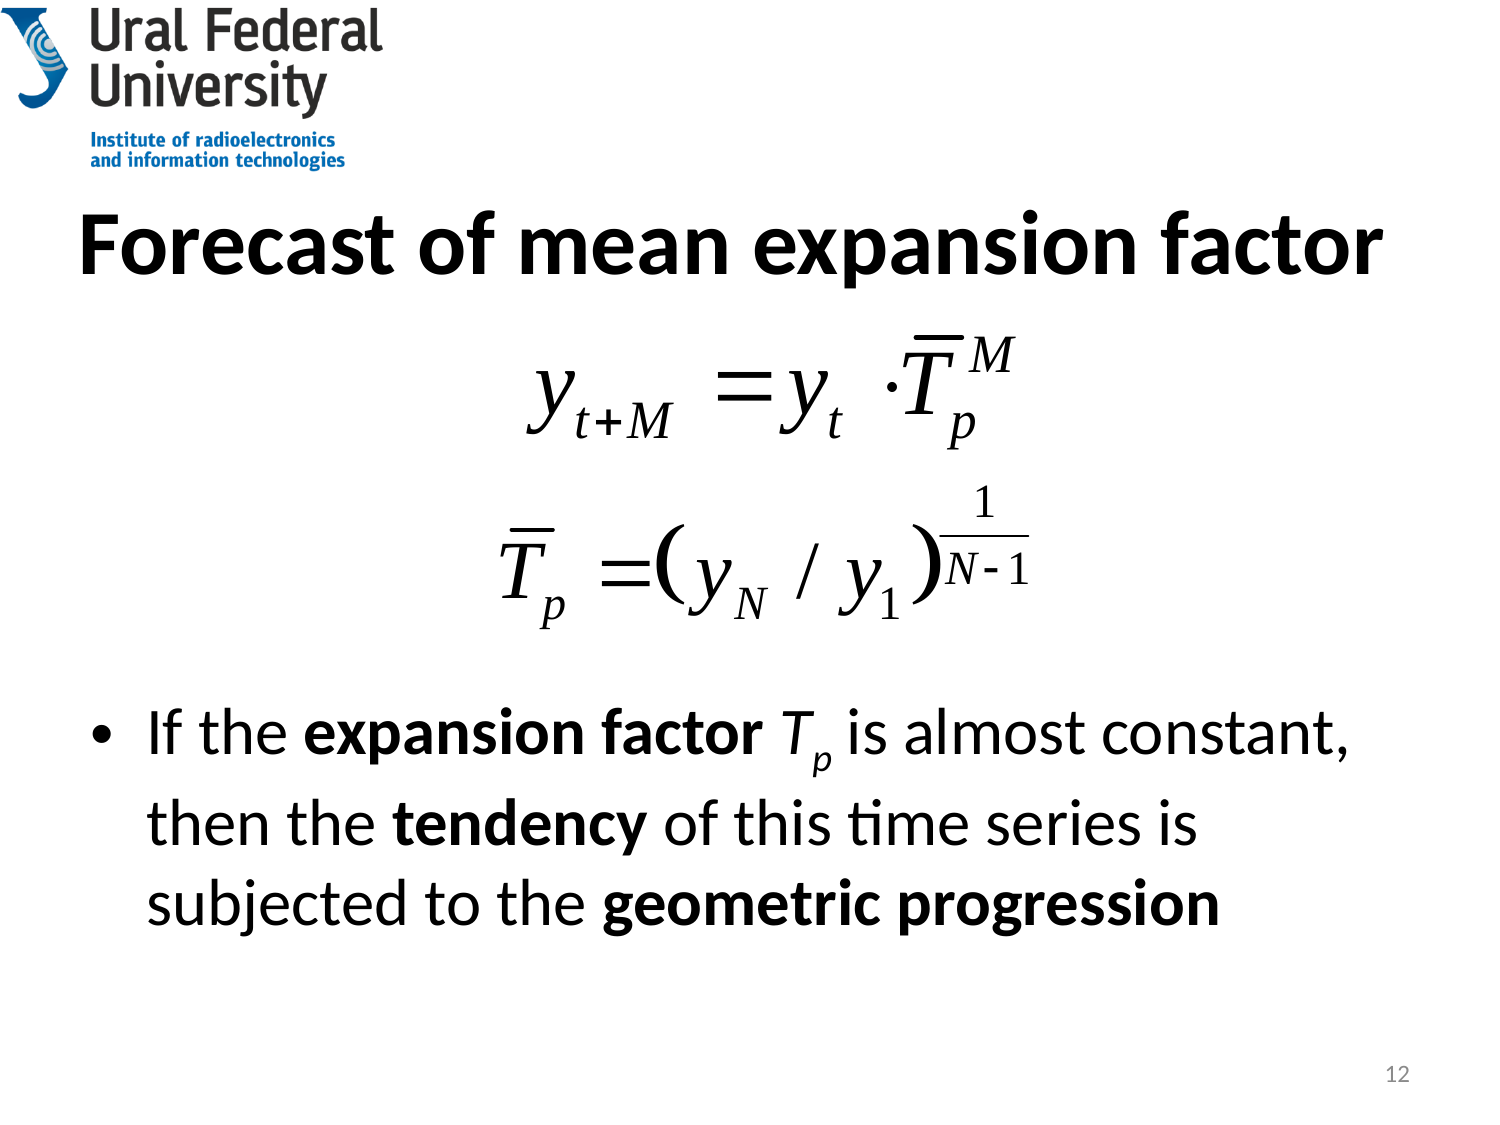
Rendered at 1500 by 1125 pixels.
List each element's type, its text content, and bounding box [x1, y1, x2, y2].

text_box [513, 314, 1035, 466]
title Forecast of mean expansion factor [29, 172, 1436, 303]
picture [0, 0, 384, 174]
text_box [489, 467, 1045, 646]
slide_number 12 [1074, 1042, 1425, 1103]
list If the expansion factor Tp is almost constant, then the tendency of this time series is subjected to the geometric progression [75, 680, 1425, 1071]
